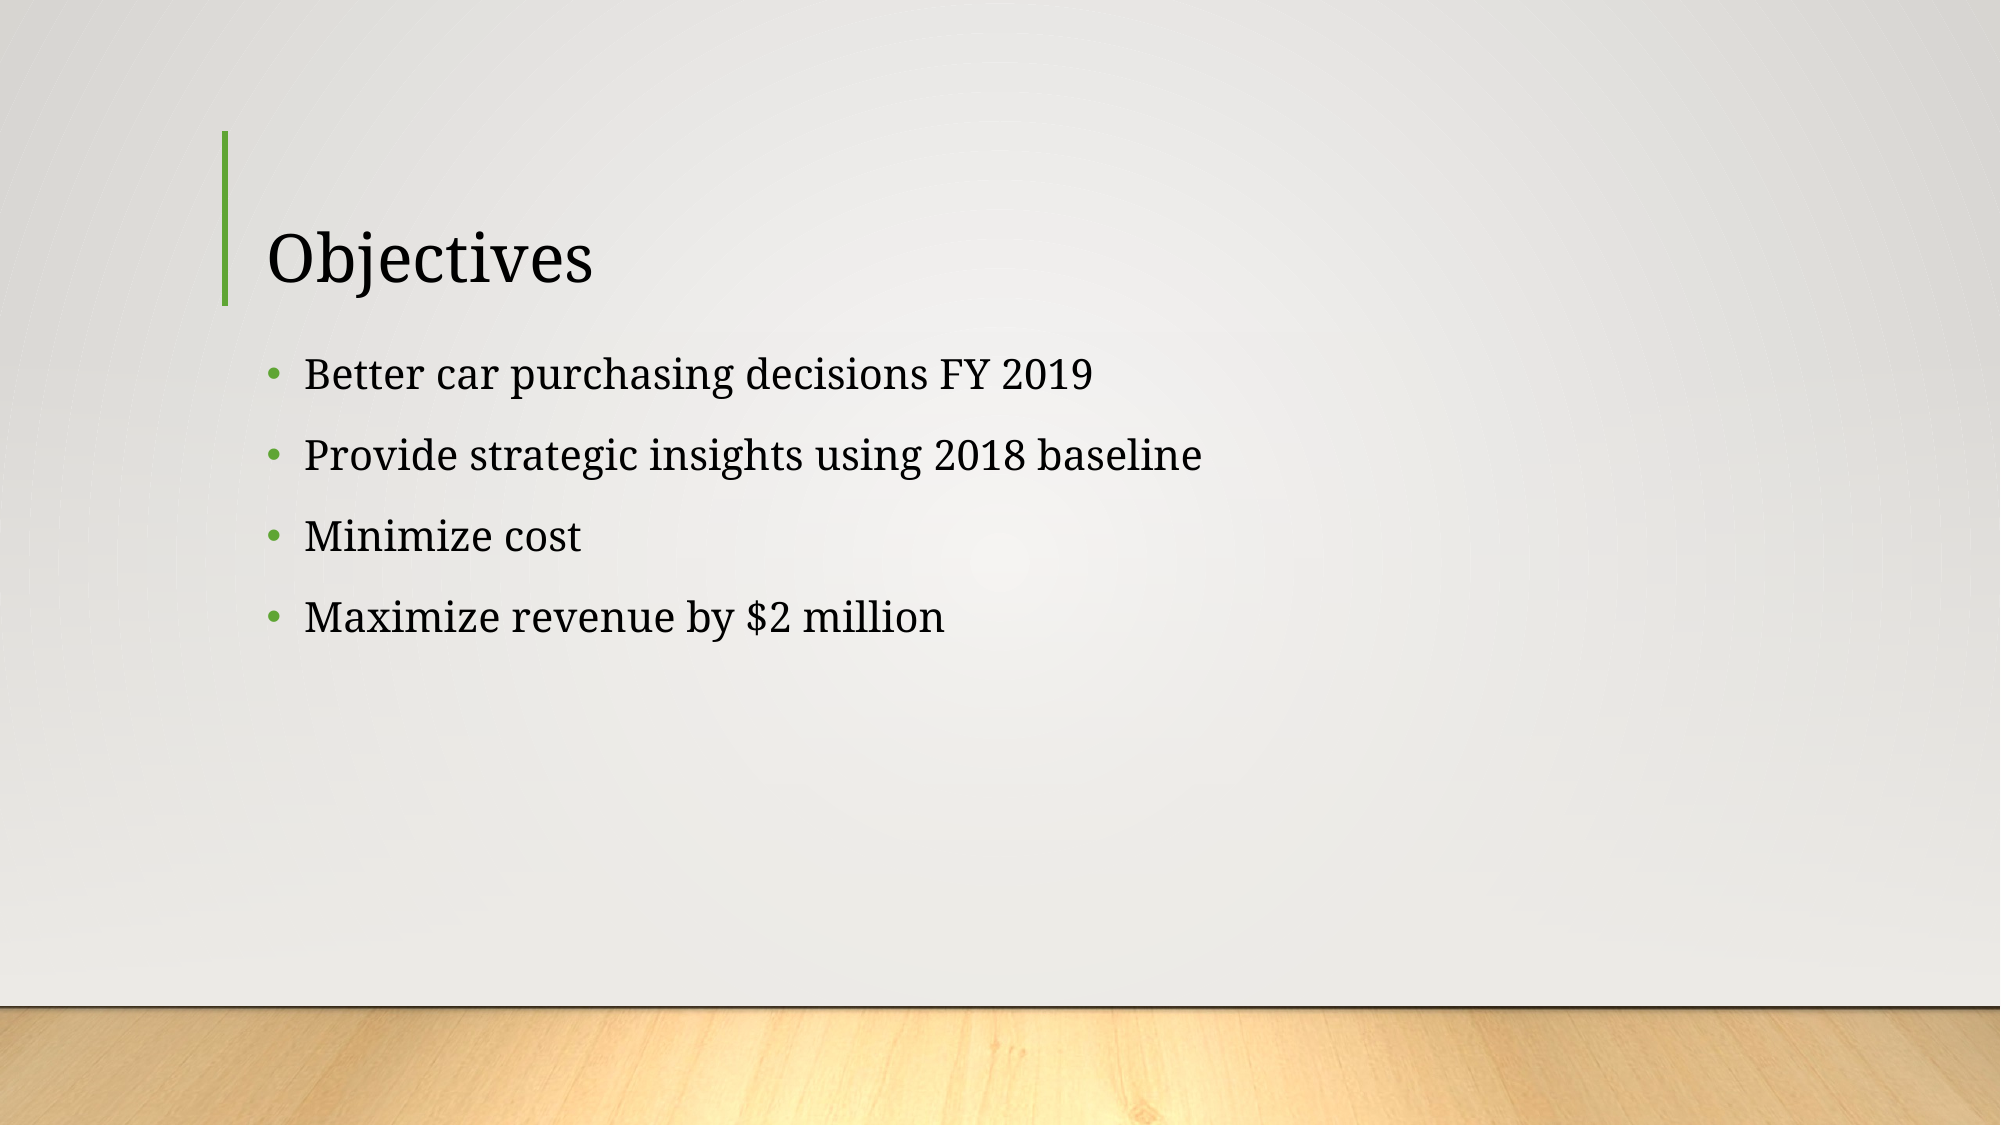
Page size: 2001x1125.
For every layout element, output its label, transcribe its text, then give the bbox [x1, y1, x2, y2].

title Objectives [251, 131, 1814, 305]
list Better car purchasing decisions FY 2019 Provide strategic insights using 2018 baseline Minimize cost Maximize revenue by $2 million [251, 330, 1814, 897]
picture [0, 1006, 2000, 1125]
